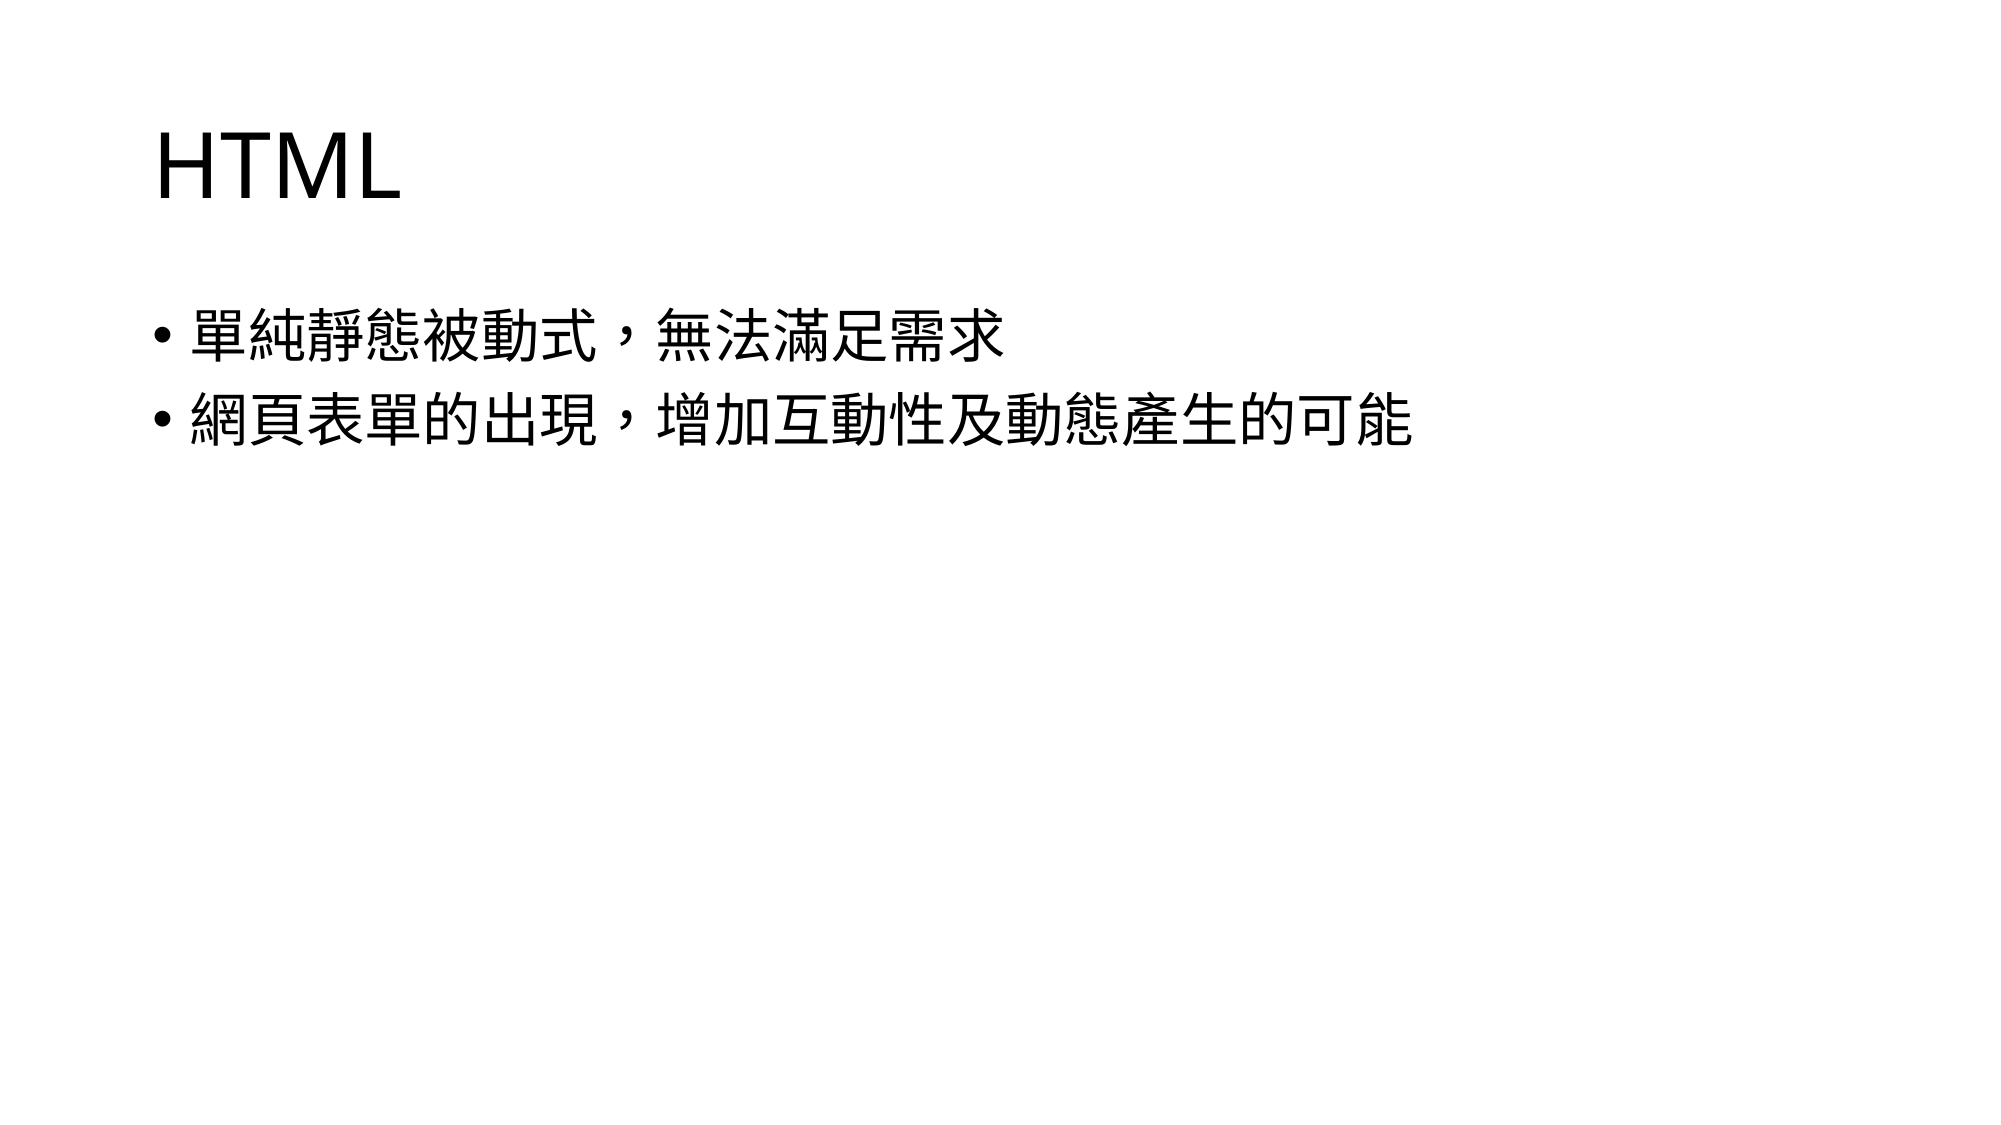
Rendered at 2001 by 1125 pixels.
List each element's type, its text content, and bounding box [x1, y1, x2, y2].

title HTML [137, 59, 1863, 278]
list 單純靜態被動式，無法滿足需求 網頁表單的出現，增加互動性及動態產生的可能 [137, 299, 1863, 1014]
